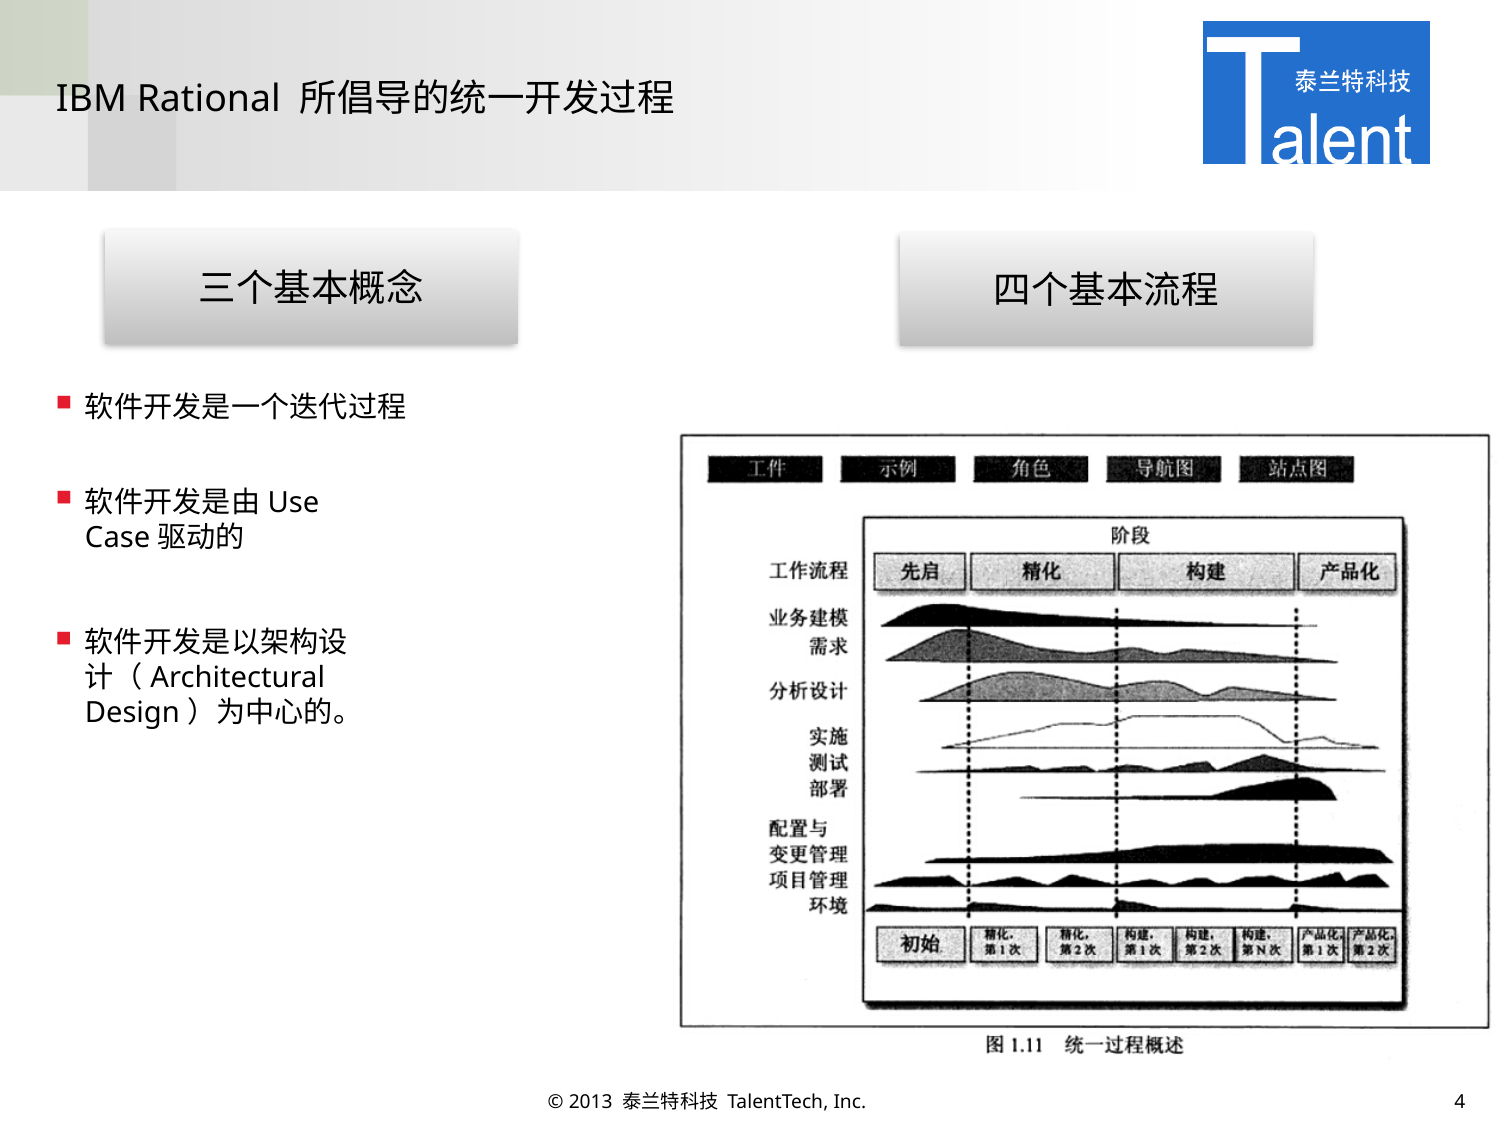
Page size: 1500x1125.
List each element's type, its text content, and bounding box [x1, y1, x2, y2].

text_box 软件开发是以架构设计（Architectural Design）为中心的。 [55, 623, 369, 775]
picture [1203, 21, 1430, 164]
text_box 四个基本流程 [978, 258, 1234, 319]
text_box 软件开发是由Use Case驱动的 [55, 483, 392, 554]
text_box [105, 230, 518, 344]
text_box [900, 232, 1313, 346]
text_box 软件开发是一个迭代过程 [55, 387, 1000, 423]
text_box 三个基本概念 [184, 256, 439, 317]
picture [672, 424, 1500, 1066]
title IBM Rational 所倡导的统一开发过程 [55, 34, 1158, 154]
